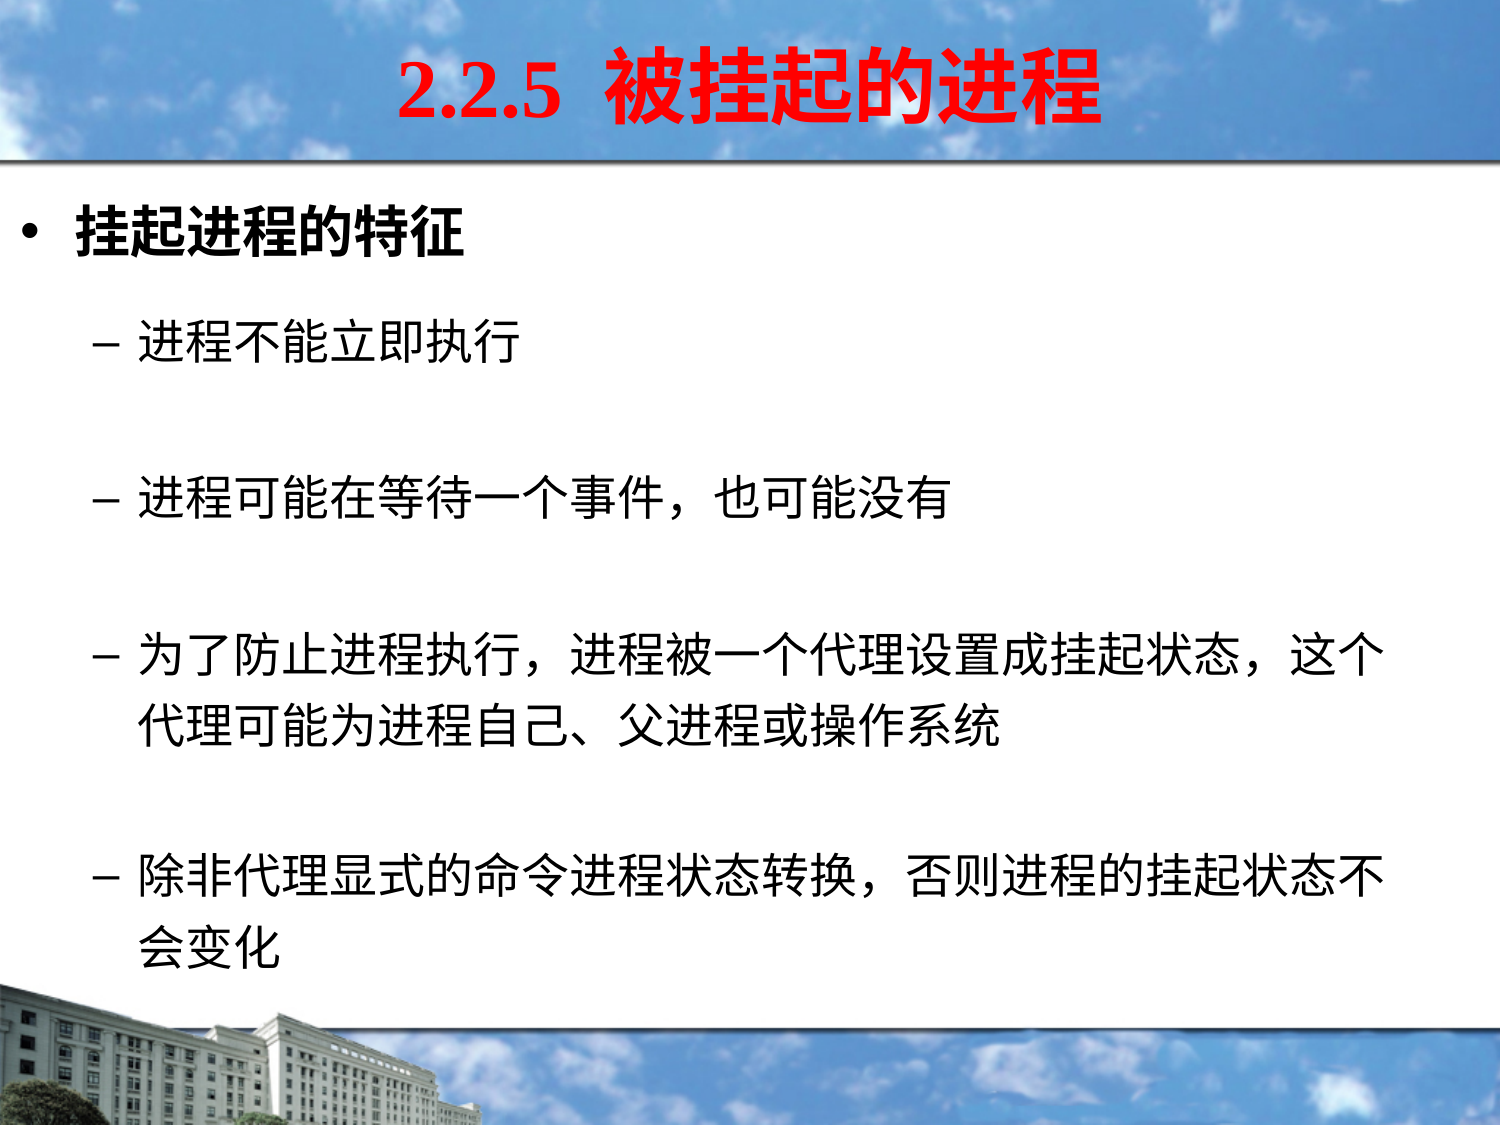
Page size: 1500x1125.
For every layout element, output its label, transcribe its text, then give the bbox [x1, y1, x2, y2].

list 挂起进程的特征 进程不能立即执行 进程可能在等待一个事件，也可能没有 为了防止进程执行，进程被一个代理设置成挂起状态，这个代理可能为进程自己、父进程或操作系统 除非代理显式的命令进程状态转换，否则进程的挂起状态不会变化 [5, 172, 1447, 986]
title 2.2.5 被挂起的进程 [75, 7, 1425, 161]
picture [0, 0, 1500, 1125]
